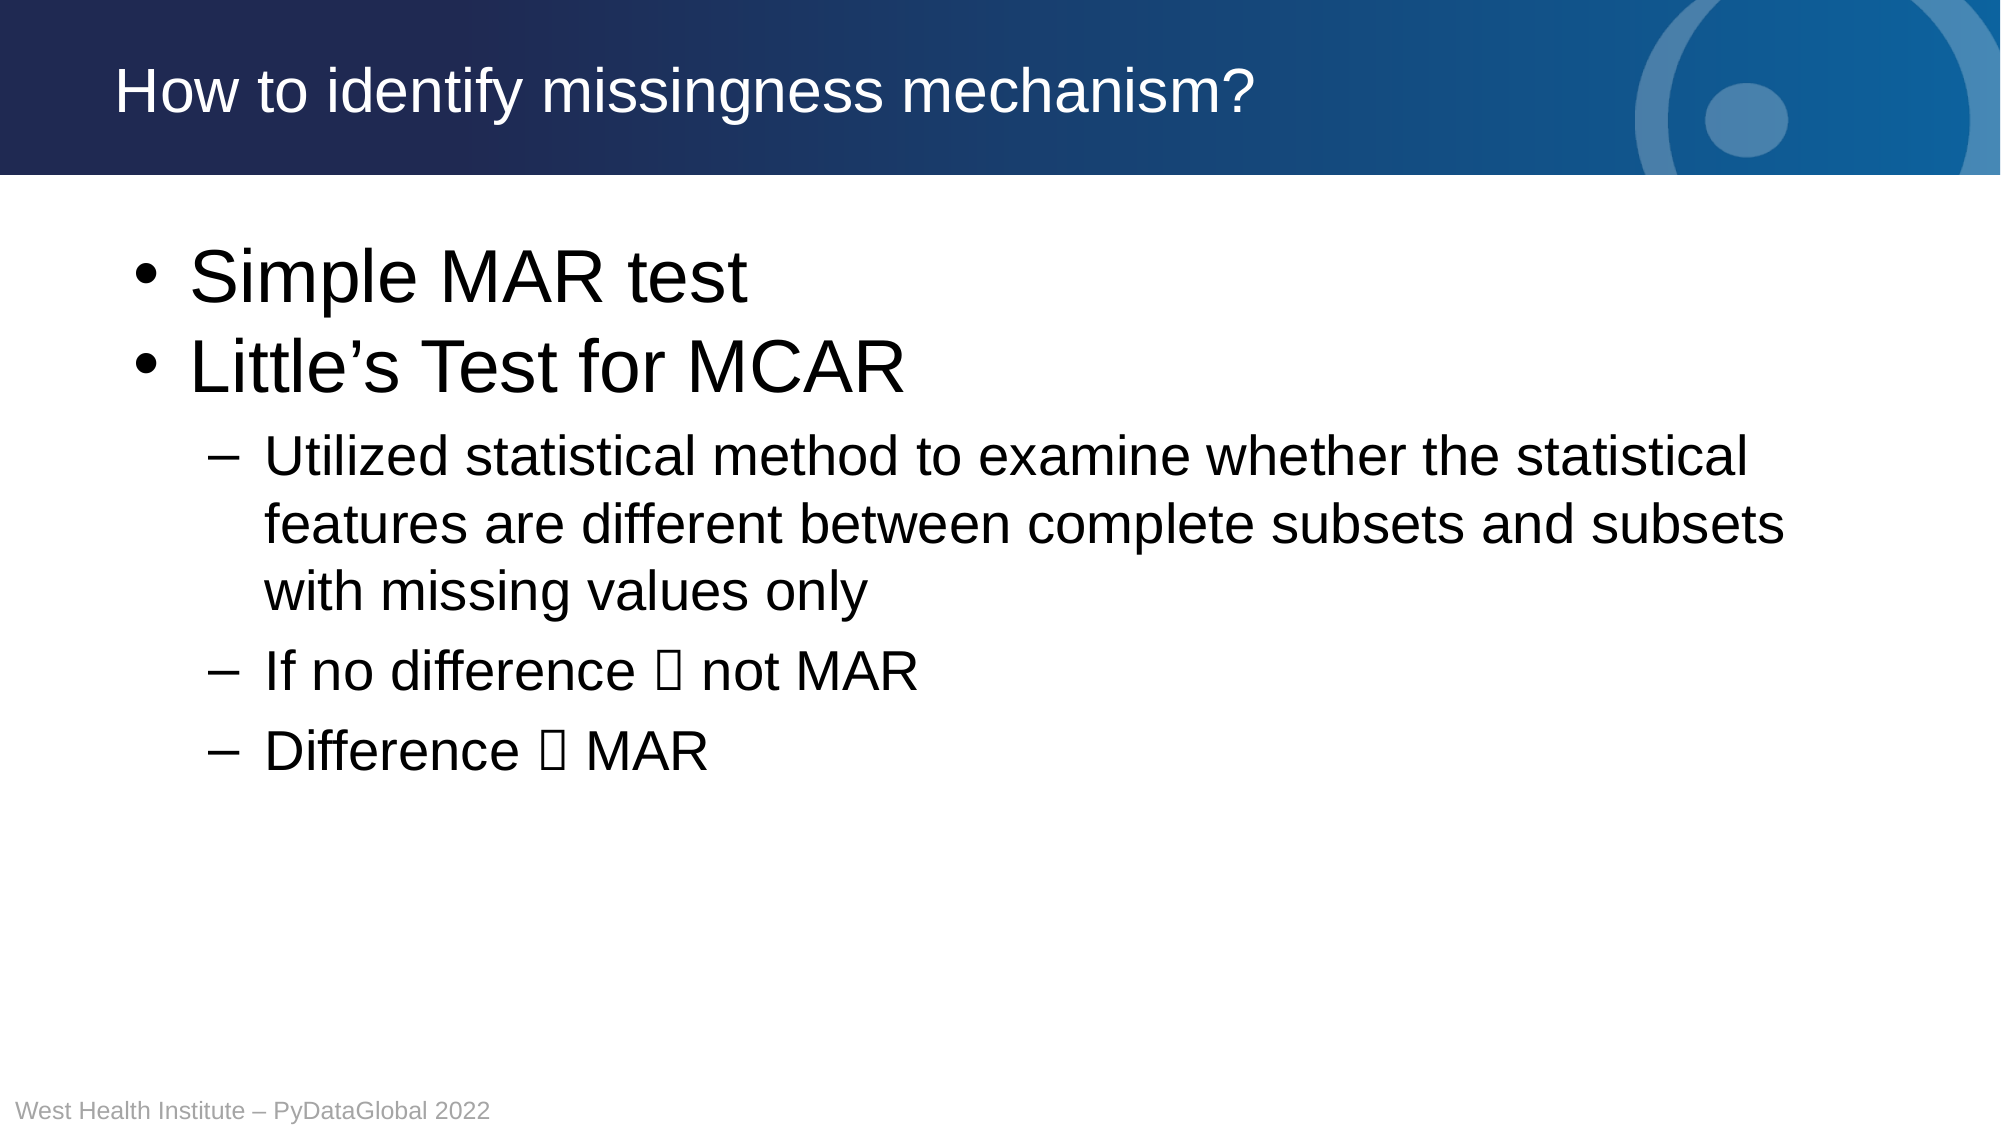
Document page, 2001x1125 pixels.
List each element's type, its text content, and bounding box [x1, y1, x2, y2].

list Simple MAR test Little’s Test for MCAR Utilized statistical method to examine whether the statistical features are different between complete subsets and subsets with missing values only If no difference  not MAR Difference  MAR [99, 219, 1900, 1005]
title How to identify missingness mechanism? [99, 0, 1874, 175]
